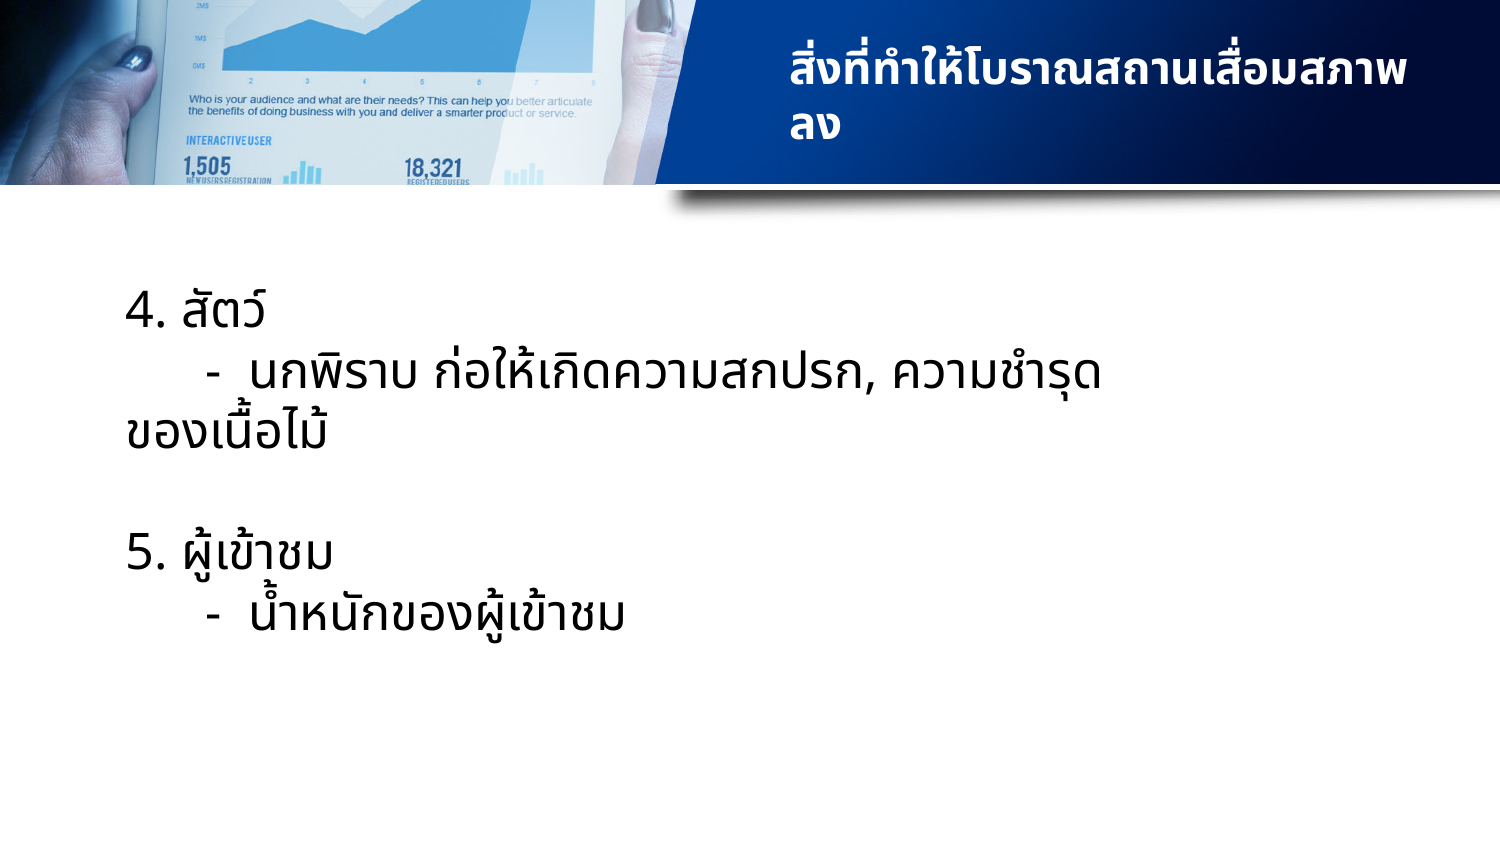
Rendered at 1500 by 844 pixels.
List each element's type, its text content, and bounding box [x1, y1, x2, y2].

picture [0, 0, 1500, 844]
list 4. สัตว์ - นกพิราบ ก่อให้เกิดความสกปรก, ความชำรุดของเนื้อไม้ 5. ผู้เข้าชม - น้ำหนักของผู้เข้าชม [110, 269, 1160, 649]
title สิ่งที่ทำให้โบราณสถานเสื่อมสภาพลง [774, 31, 1450, 157]
